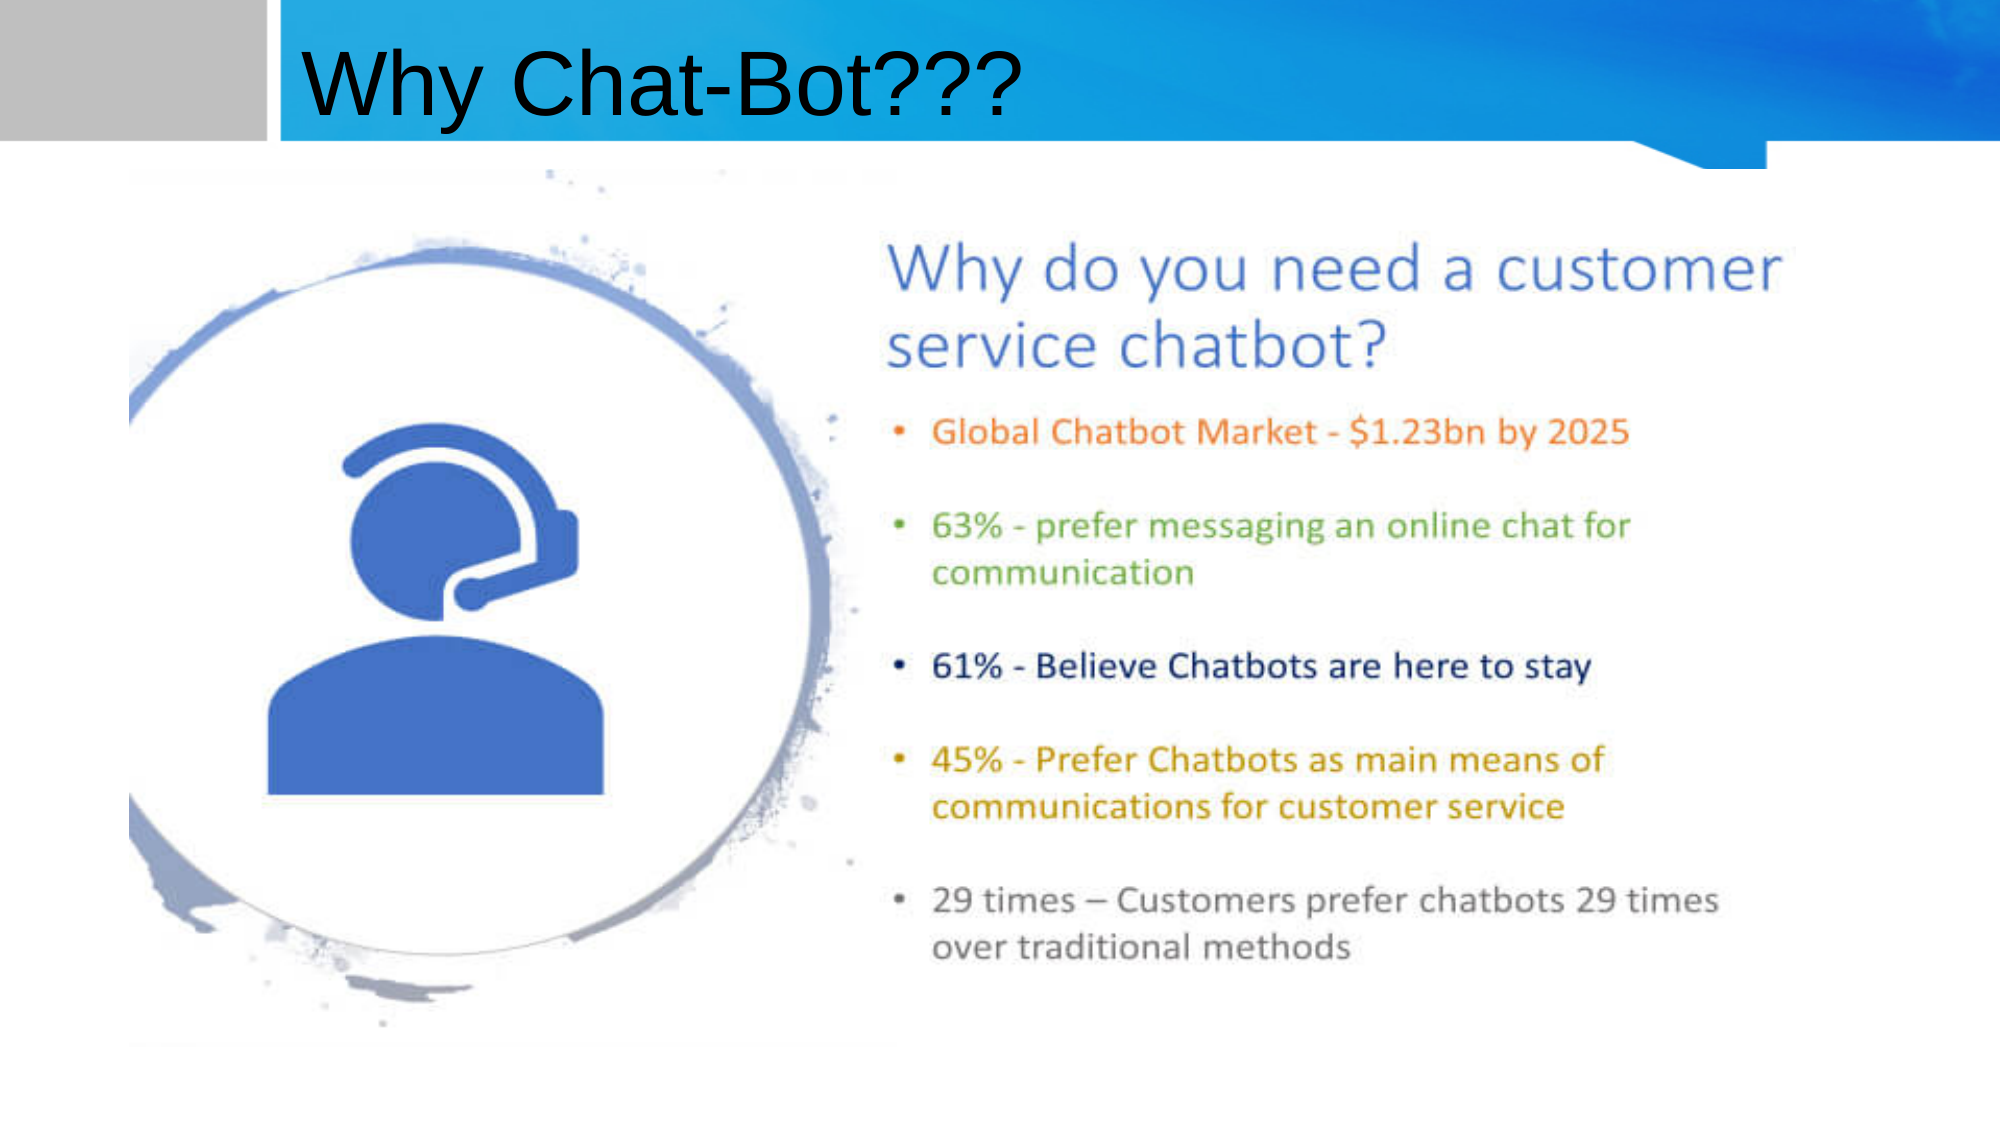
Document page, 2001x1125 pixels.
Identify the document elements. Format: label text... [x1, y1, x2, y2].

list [129, 169, 1796, 1047]
title Why Chat-Bot??? [99, 30, 1901, 127]
picture [0, 0, 2000, 1125]
